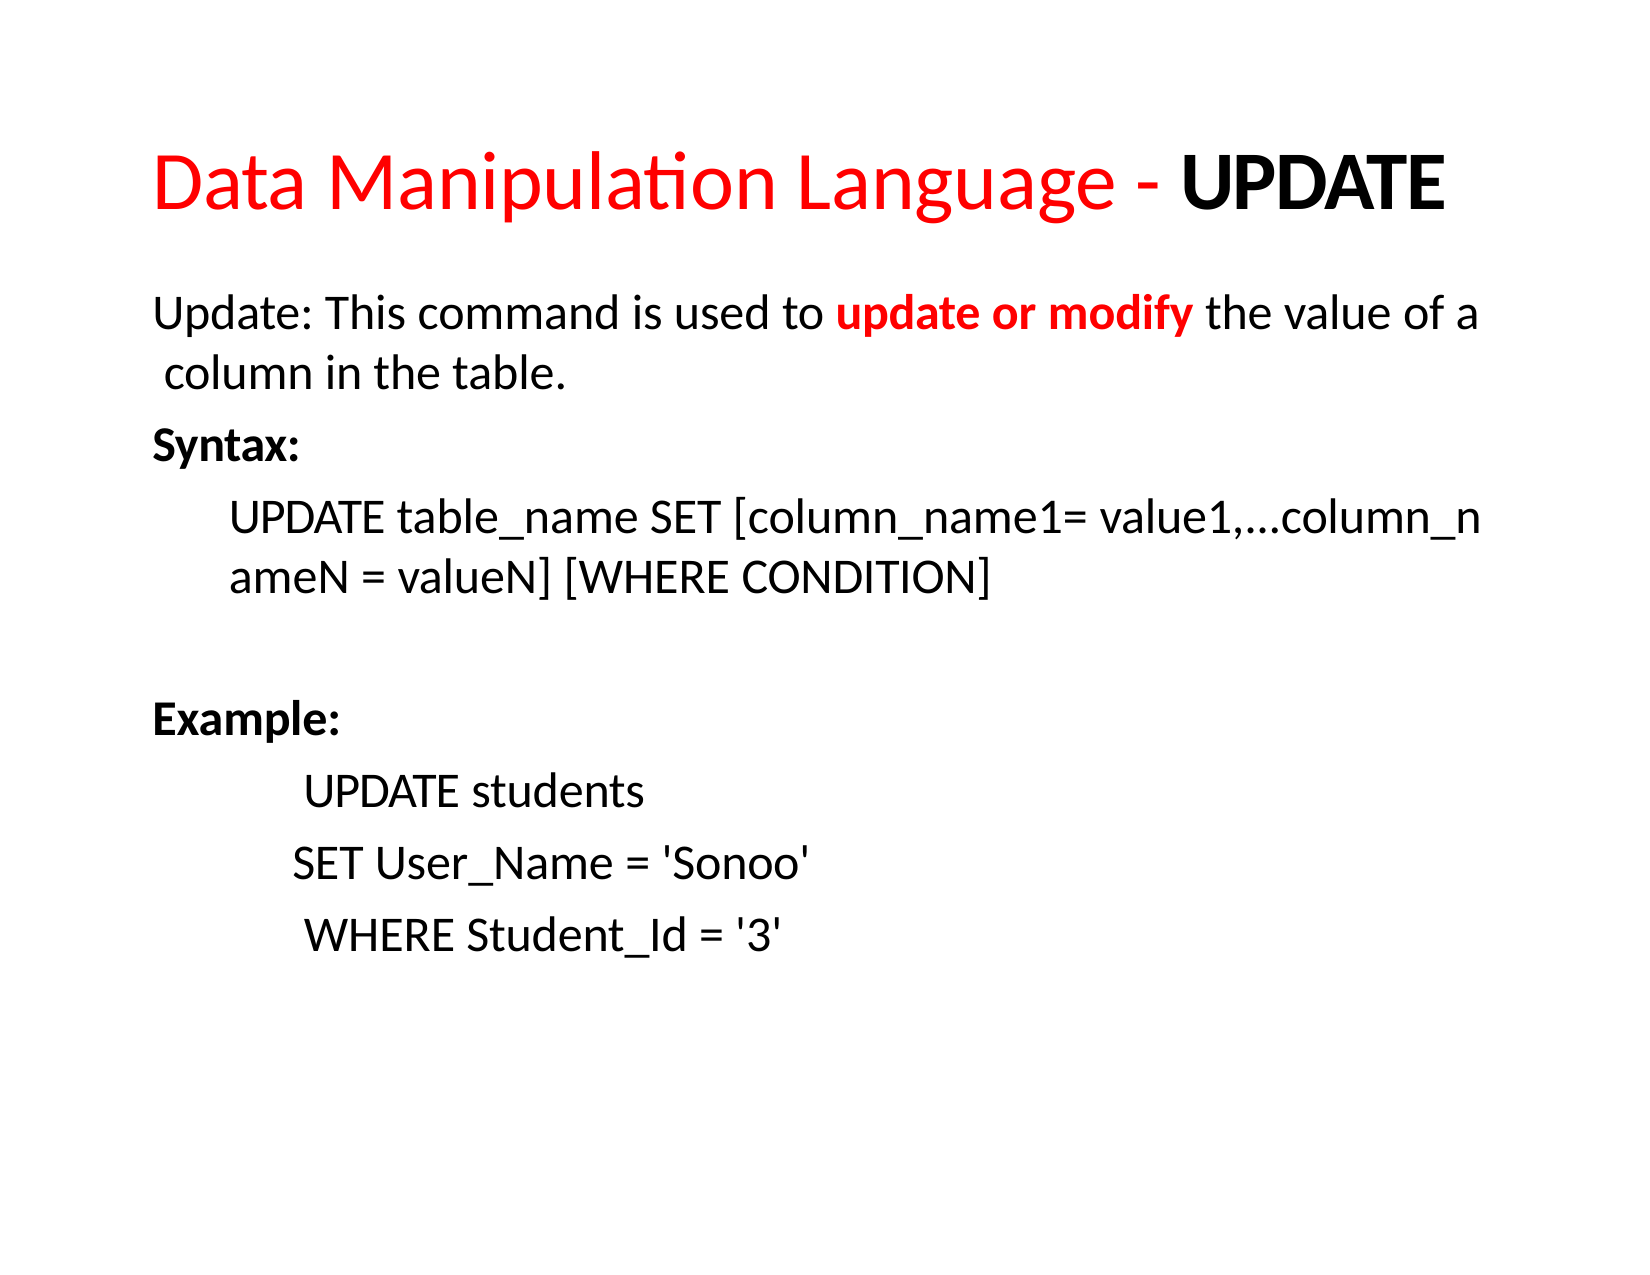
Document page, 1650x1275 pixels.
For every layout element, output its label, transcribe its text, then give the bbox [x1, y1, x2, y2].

title Data Manipulation Language - UPDATE [150, 123, 1463, 277]
text_box Update: This command is used to update or modify the value of a column in the table. Syntax: UPDATE table_name SET [column_name1= value1,...column_n ameN = valueN] [WHERE CONDITION] Example: UPDATE students SET User_Name = 'Sonoo' WHERE Student_Id = '3' [150, 277, 1495, 962]
